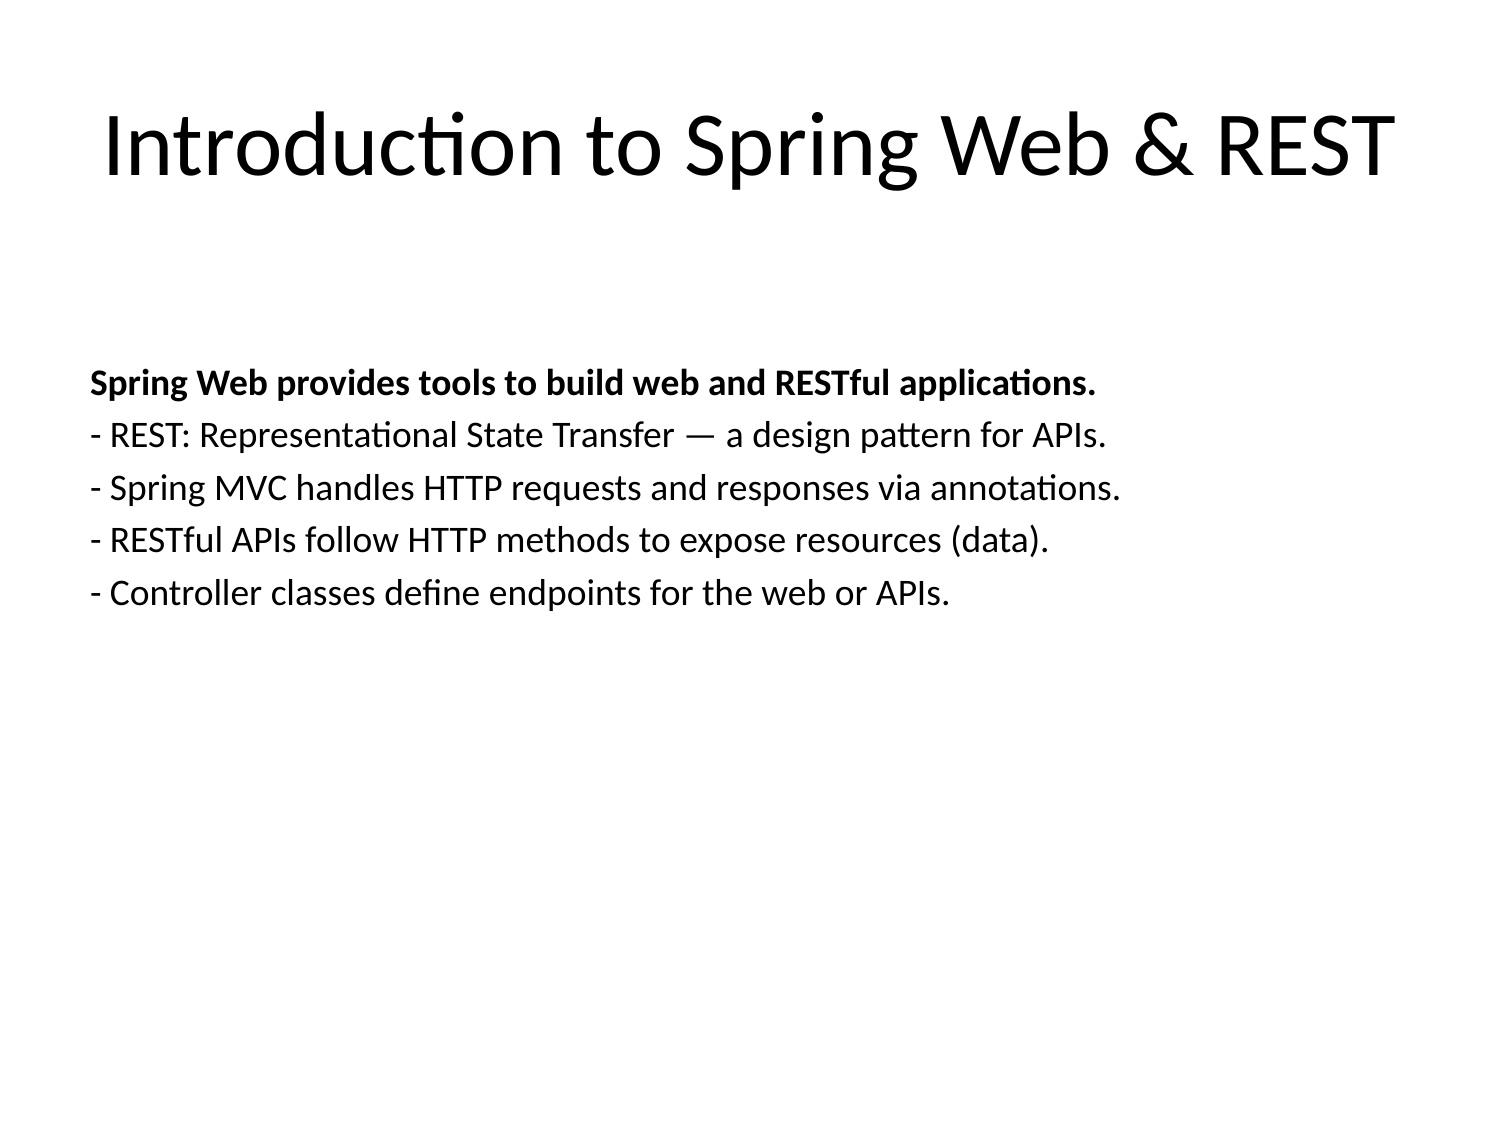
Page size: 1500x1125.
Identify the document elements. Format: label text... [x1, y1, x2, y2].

list Spring Web provides tools to build web and RESTful applications. - REST: Representational State Transfer — a design pattern for APIs. - Spring MVC handles HTTP requests and responses via annotations. - RESTful APIs follow HTTP methods to expose resources (data). - Controller classes define endpoints for the web or APIs. [75, 262, 1425, 1005]
title Introduction to Spring Web & REST [75, 45, 1425, 233]
